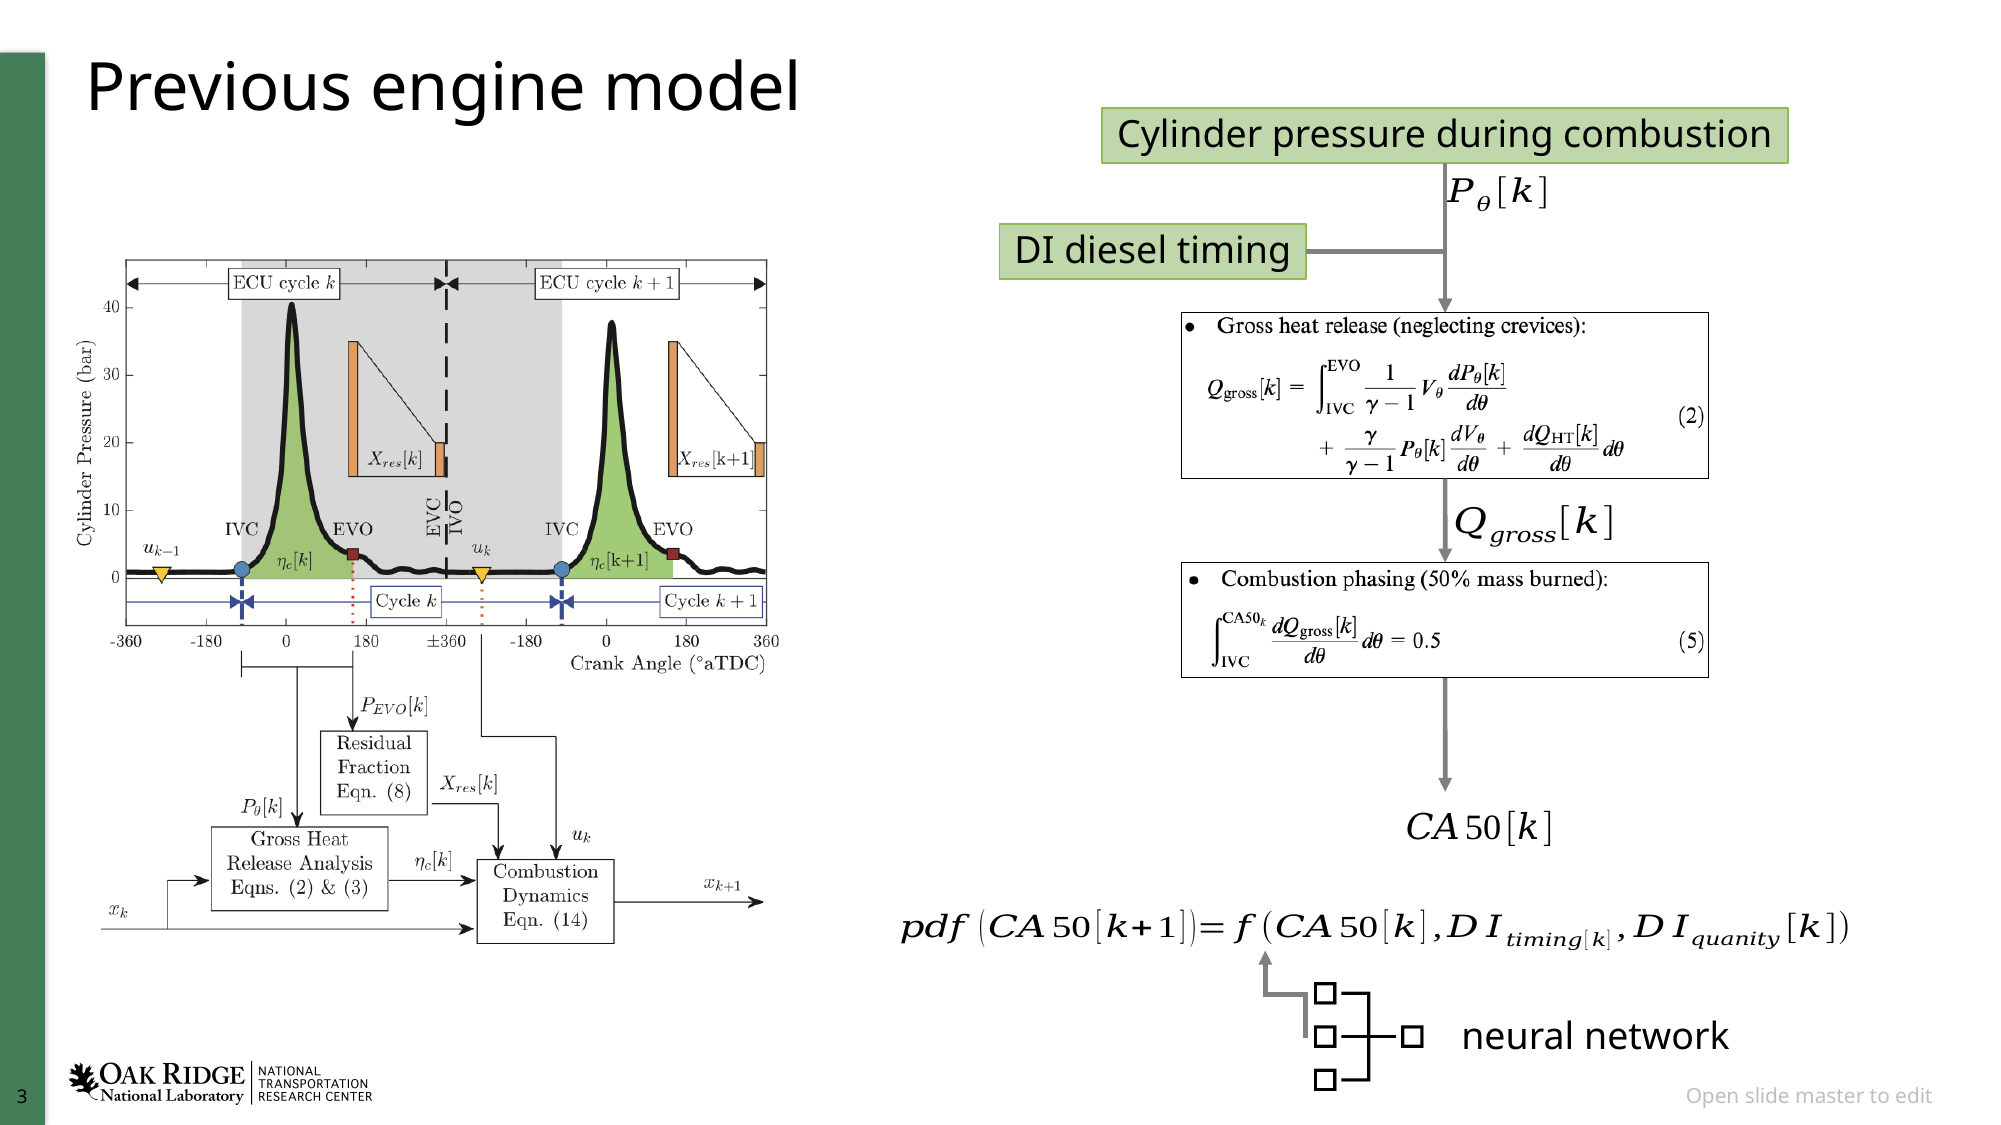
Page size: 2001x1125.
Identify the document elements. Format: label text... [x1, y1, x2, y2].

text_box Cylinder pressure during combustion [1101, 107, 1789, 164]
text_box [1241, 973, 1330, 1015]
picture [1181, 312, 1709, 479]
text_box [1305, 251, 1446, 313]
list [70, 254, 784, 949]
picture [66, 1058, 374, 1108]
title Previous engine model [70, 44, 1946, 134]
picture [1291, 960, 1446, 1115]
text_box neural network [1446, 1009, 1745, 1066]
picture [1181, 562, 1709, 678]
text_box DI diesel timing [999, 223, 1307, 280]
